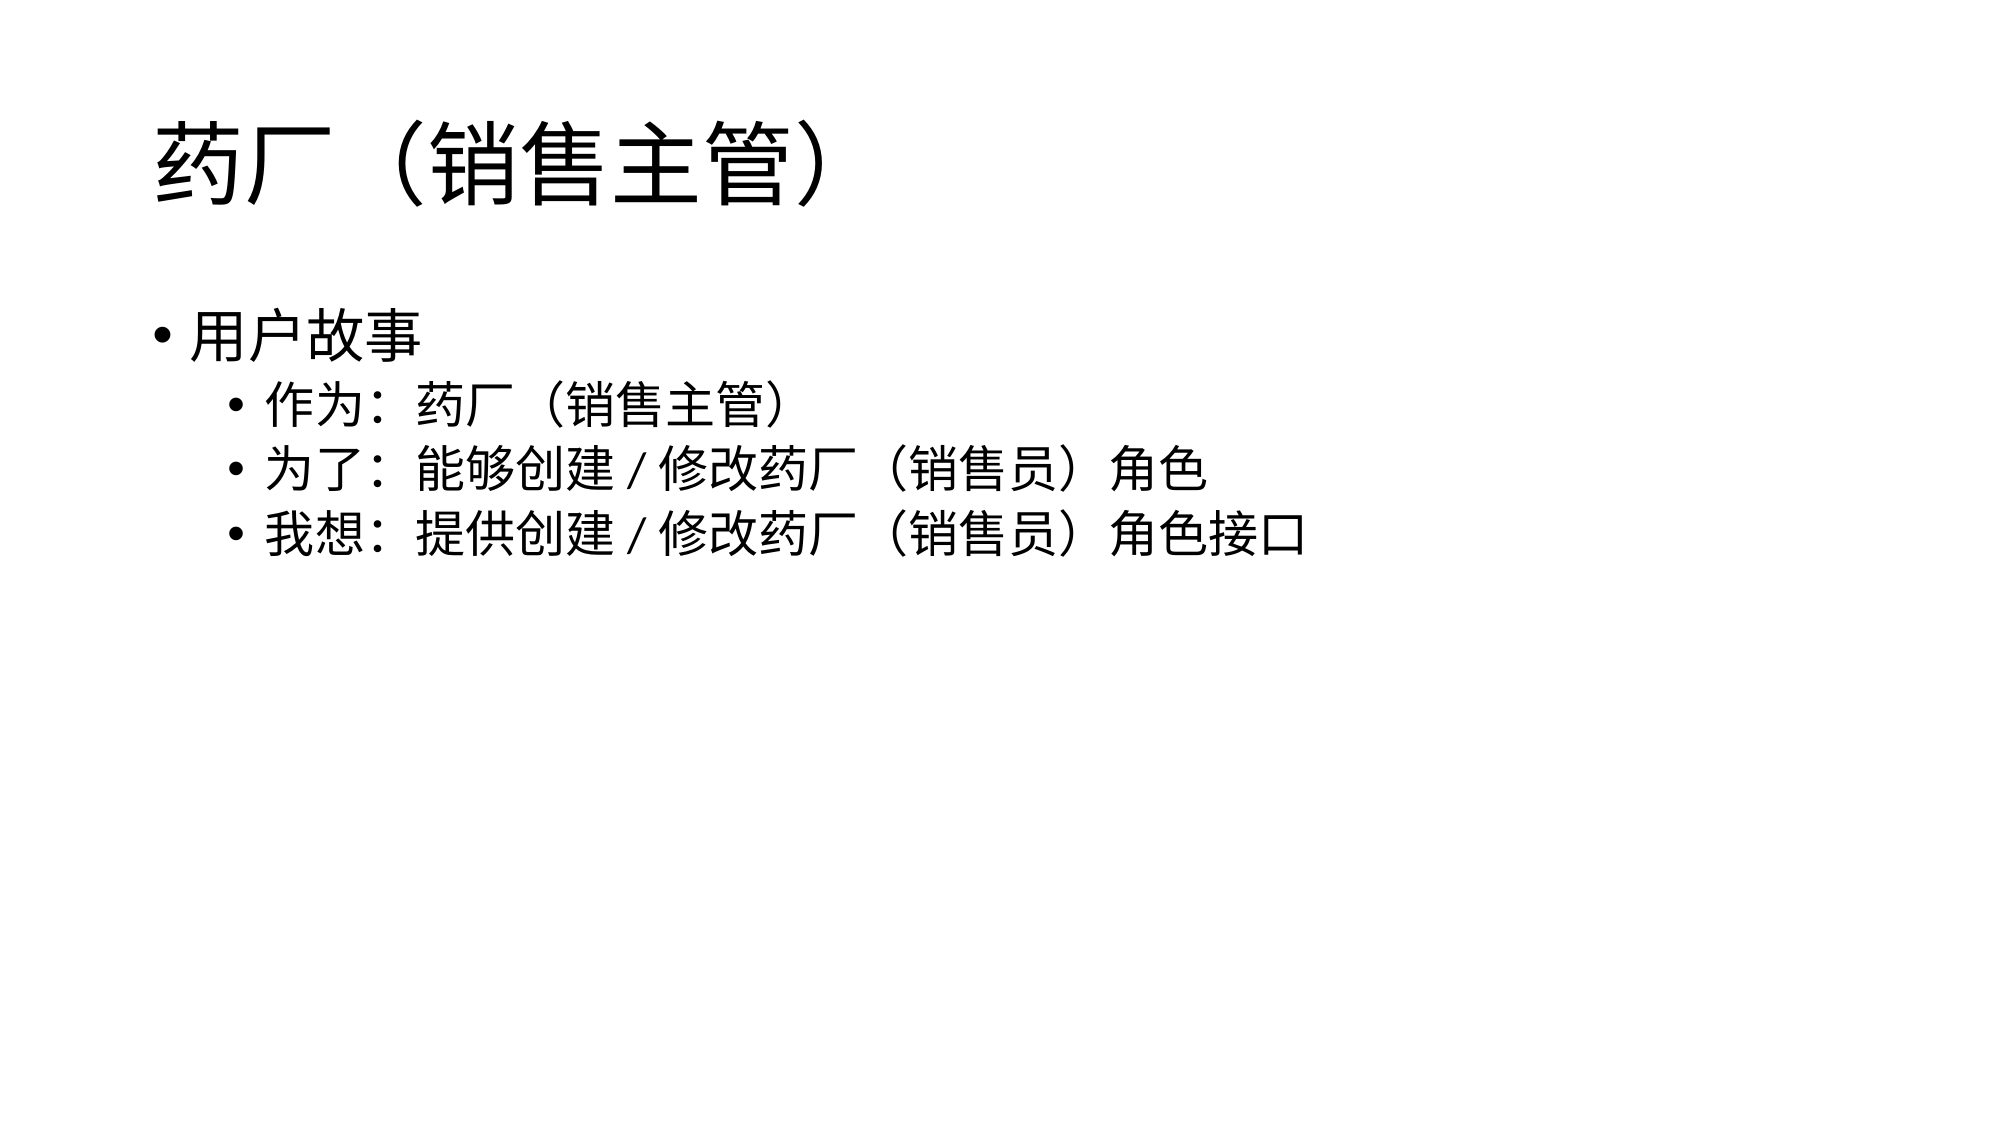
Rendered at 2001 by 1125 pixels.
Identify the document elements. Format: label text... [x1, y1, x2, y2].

title 药厂（销售主管） [137, 59, 1863, 278]
list 用户故事 作为：药厂（销售主管） 为了：能够创建/修改药厂（销售员）角色 我想：提供创建/修改药厂（销售员）角色接口 [137, 299, 1863, 1014]
